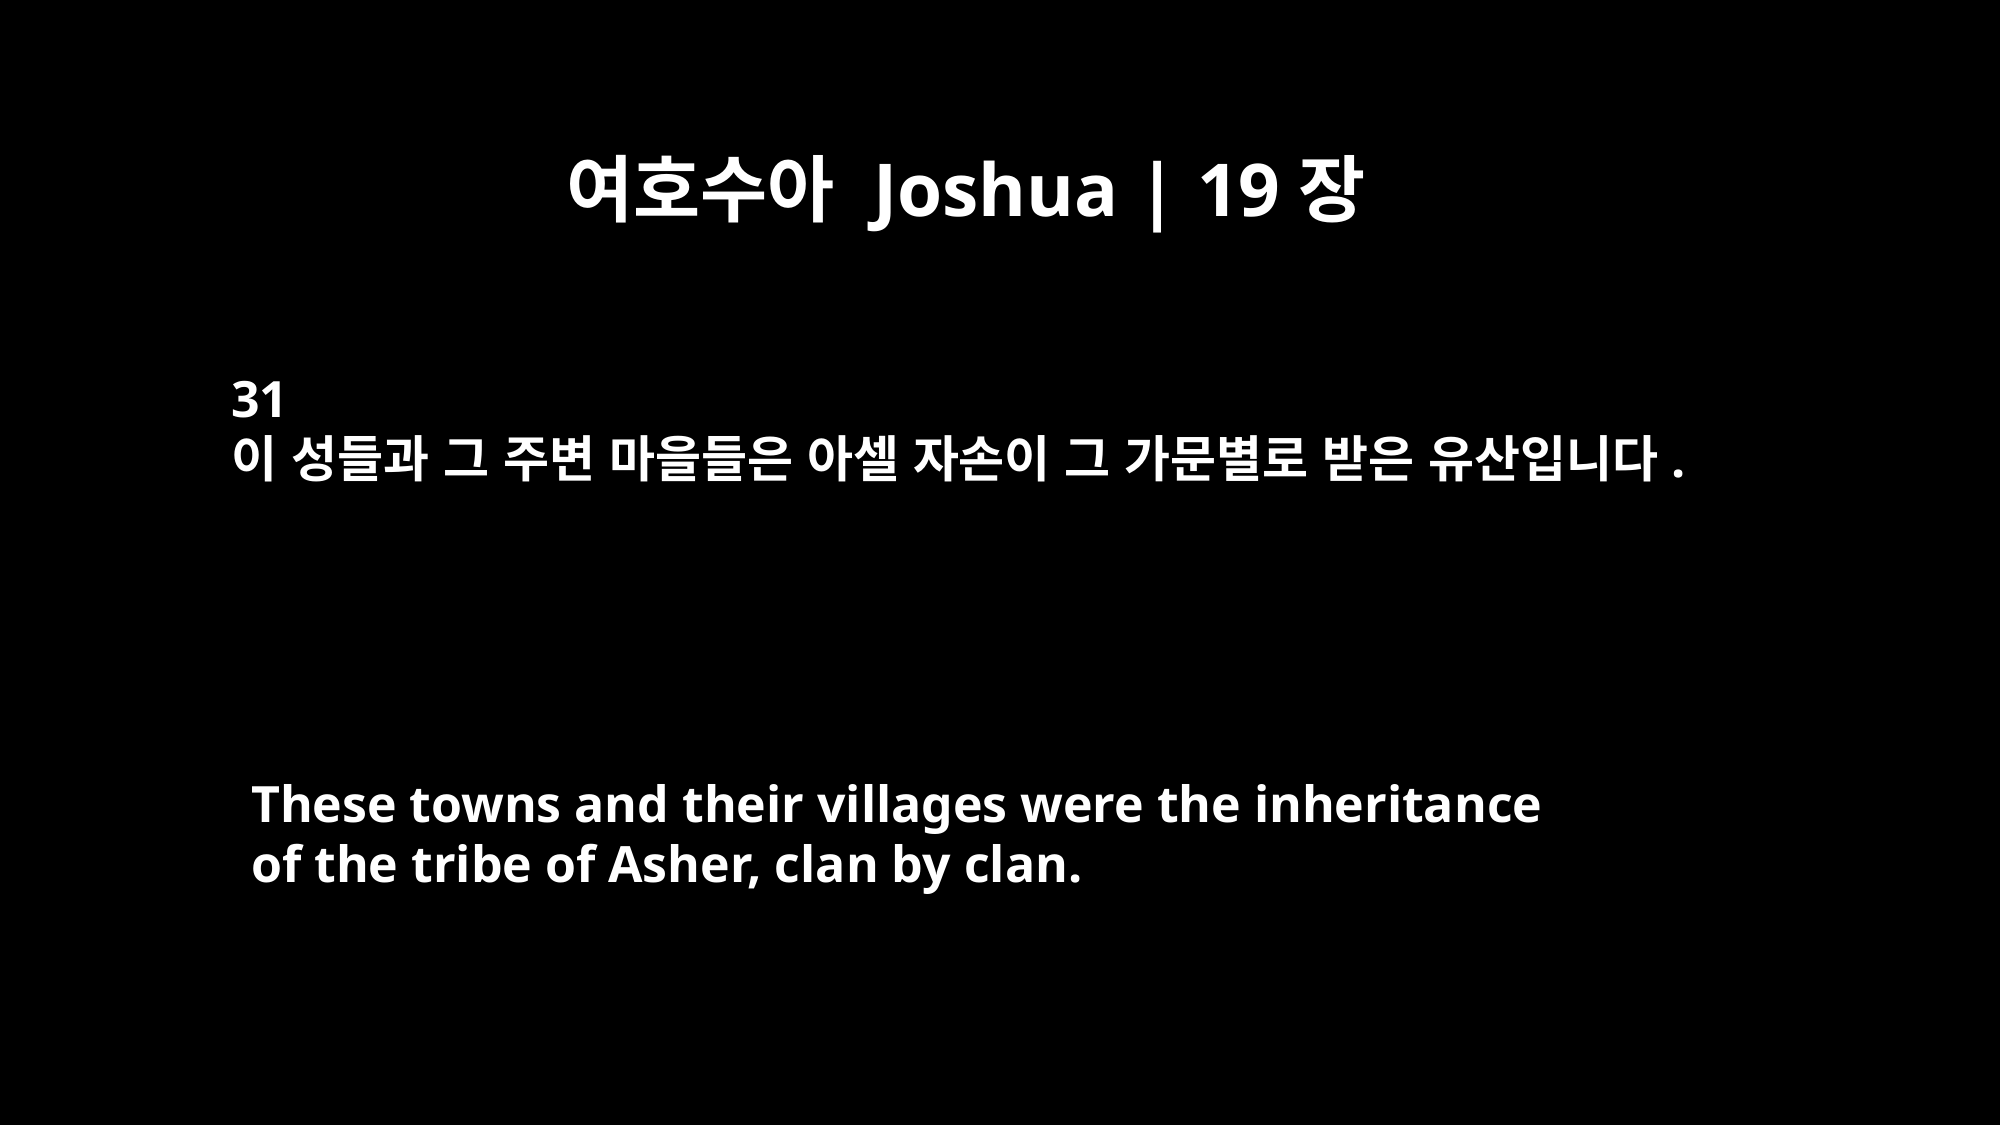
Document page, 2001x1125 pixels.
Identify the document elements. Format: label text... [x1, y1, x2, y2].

text_box These towns and their villages were the inheritance of the tribe of Asher, clan by clan. [236, 764, 1571, 900]
text_box 여호수아 Joshua | 19장 [551, 136, 1381, 239]
text_box 31 이 성들과 그 주변 마을들은 아셀 자손이 그 가문별로 받은 유산입니다. [216, 359, 1701, 495]
